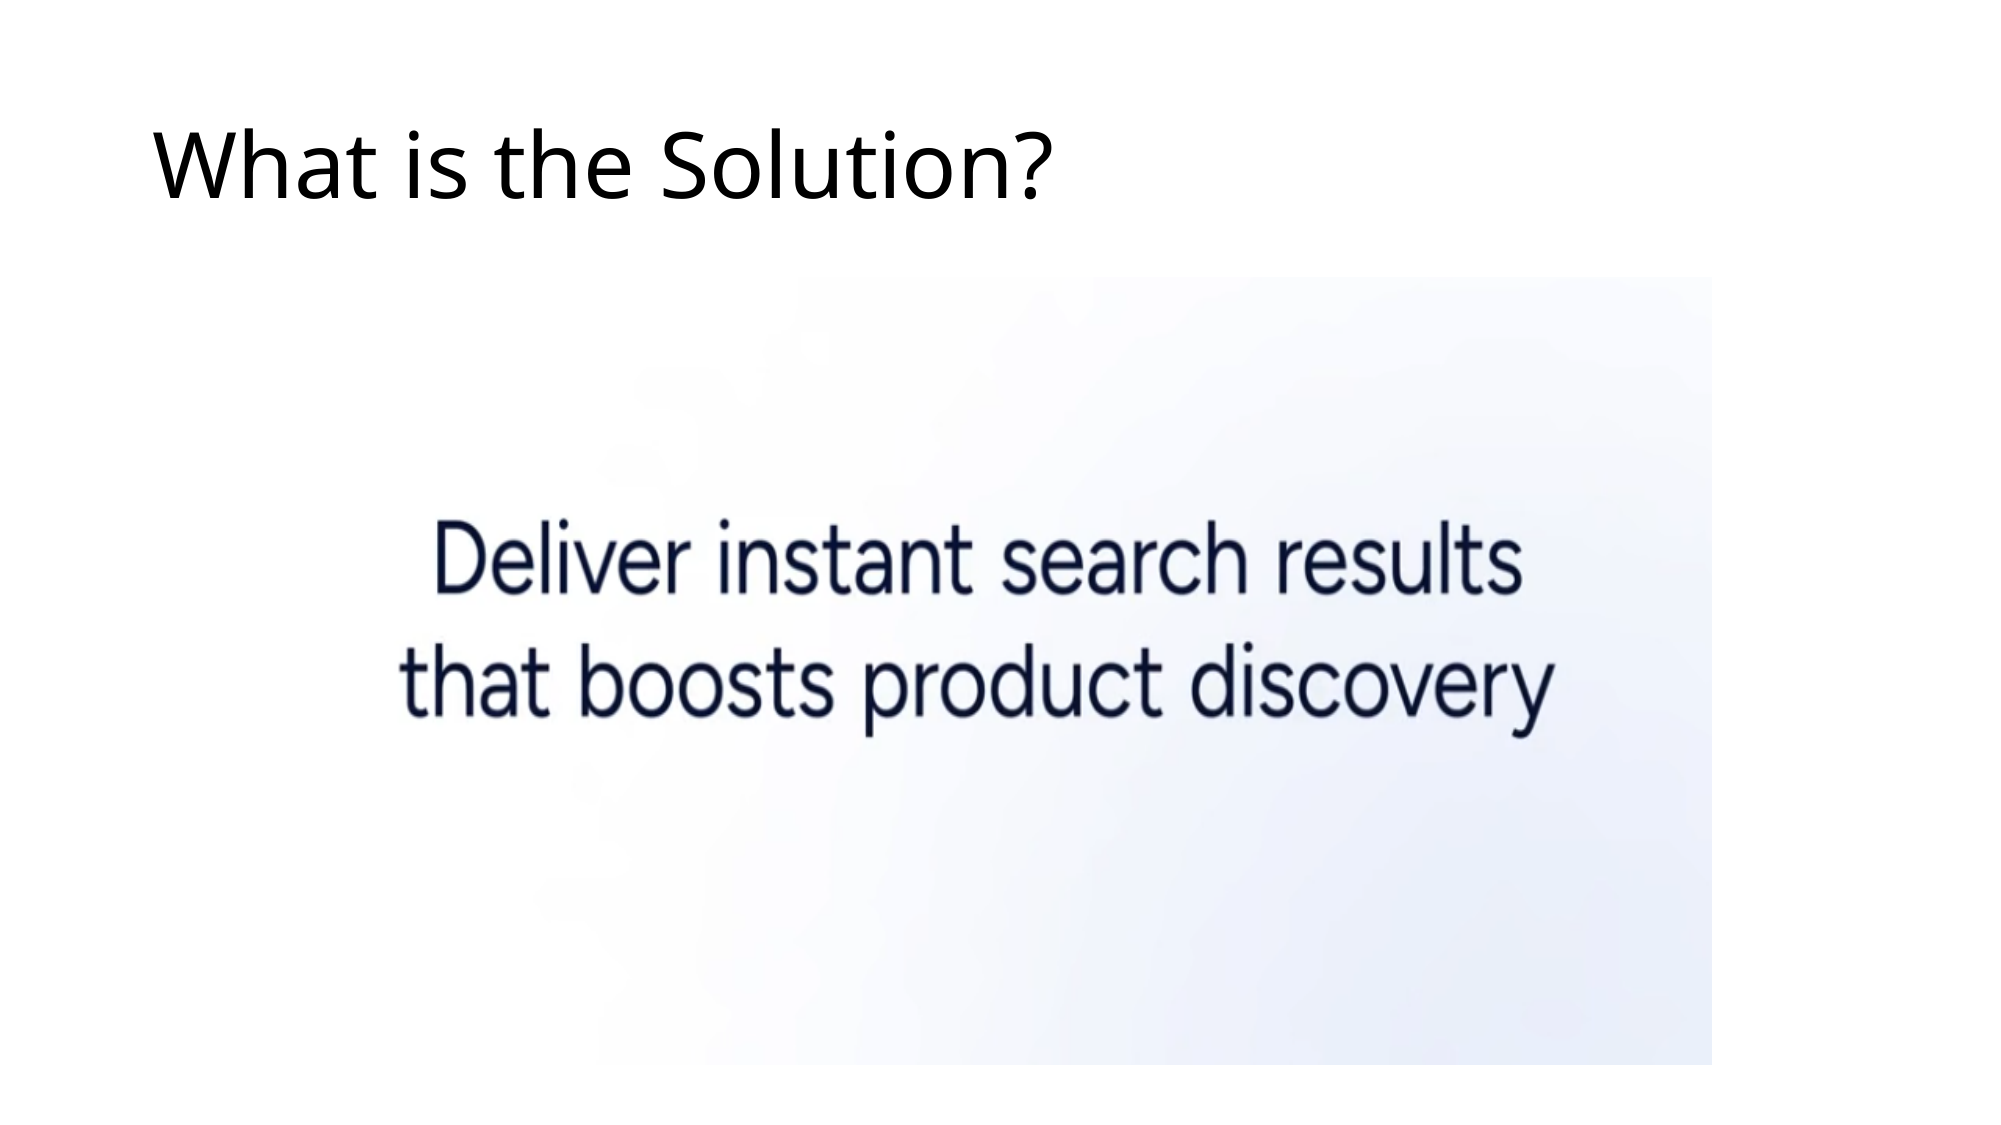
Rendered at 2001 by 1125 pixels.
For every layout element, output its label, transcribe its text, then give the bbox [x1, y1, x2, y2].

title What is the Solution? [137, 59, 1863, 278]
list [239, 277, 1712, 1066]
